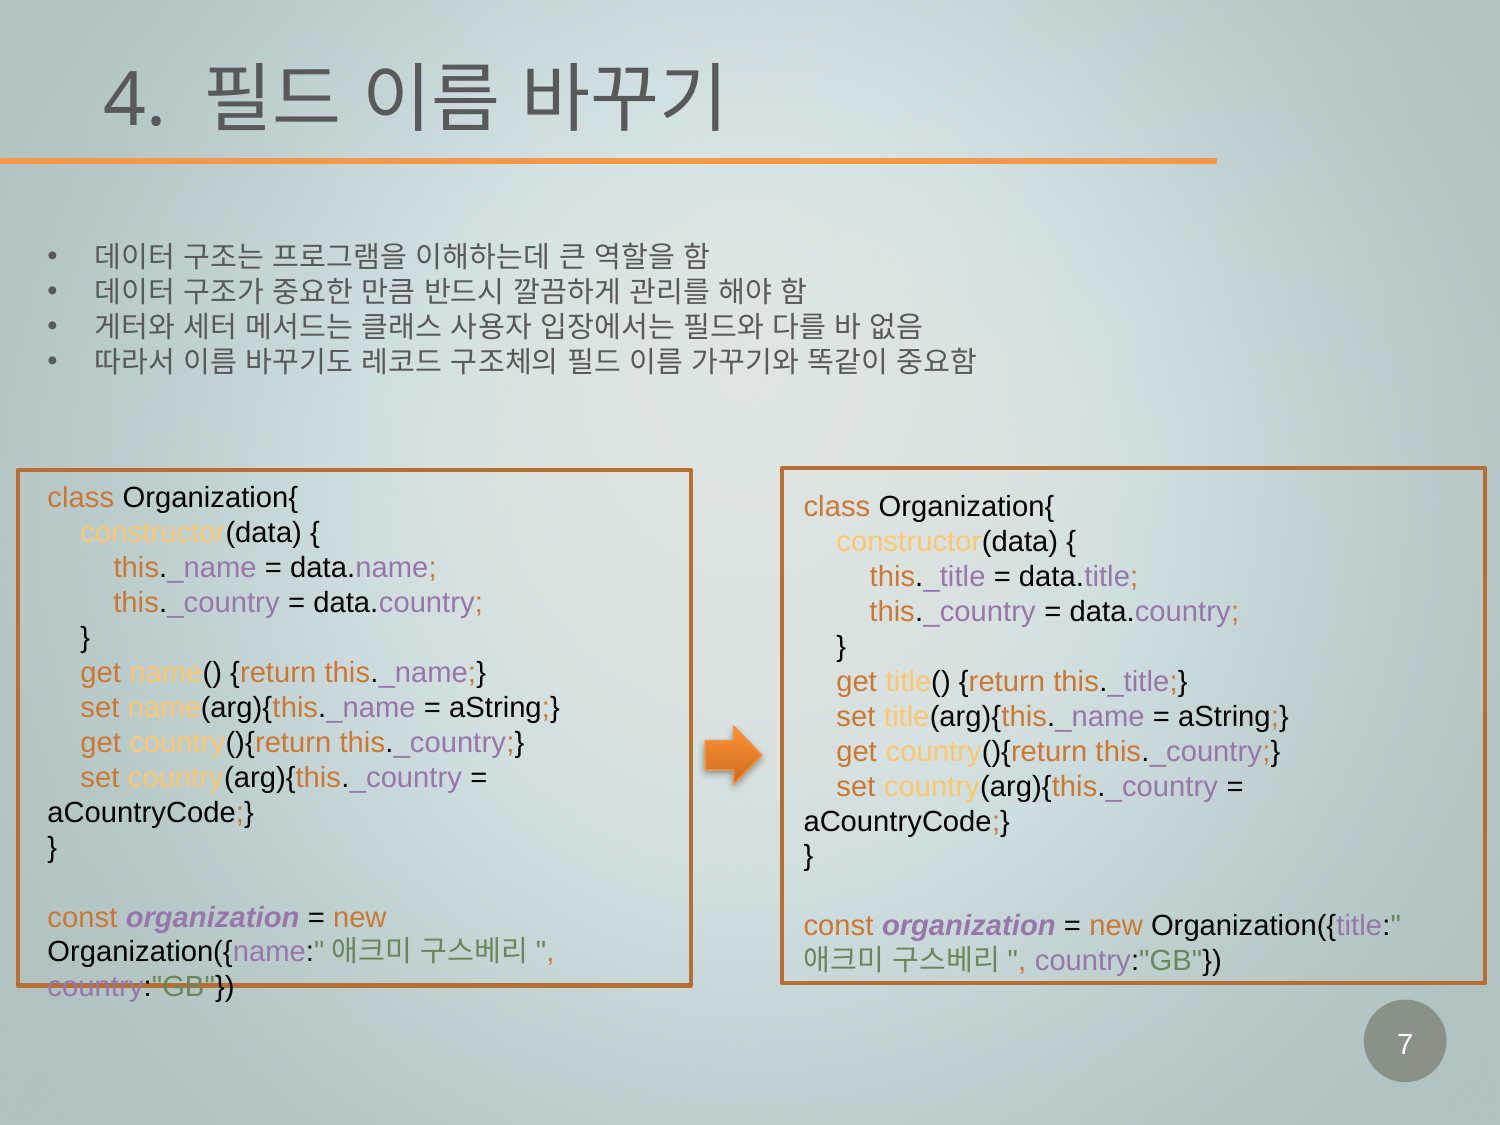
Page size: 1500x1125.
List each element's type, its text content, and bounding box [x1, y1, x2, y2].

text_box class Organization{ constructor(data) { this._name = data.name; this._country = data.country; } get name() {return this._name;} set name(arg){this._name = aString;} get country(){return this._country;} set country(arg){this._country = aCountryCode;} } const organization = new Organization({name:"애크미 구스베리", country:"GB"}) [32, 470, 675, 1011]
picture [0, 0, 1500, 1125]
title 4. 필드 이름 바꾸기 [88, 42, 1500, 149]
text_box class Organization{ constructor(data) { this._title = data.title; this._country = data.country; } get title() {return this._title;} set title(arg){this._name = aString;} get country(){return this._country;} set country(arg){this._country = aCountryCode;} } const organization = new Organization({title:"애크미 구스베리", country:"GB"}) [788, 479, 1471, 984]
subtitle 데이터 구조는 프로그램을 이해하는데 큰 역할을 함 데이터 구조가 중요한 만큼 반드시 깔끔하게 관리를 해야 함 게터와 세터 메서드는 클래스 사용자 입장에서는 필드와 다를 바 없음 따라서 이름 바꾸기도 레코드 구조체의 필드 이름 가꾸기와 똑같이 중요함 [32, 203, 1084, 413]
text_box [780, 466, 1487, 985]
text_box [16, 468, 693, 988]
text_box [704, 725, 763, 786]
